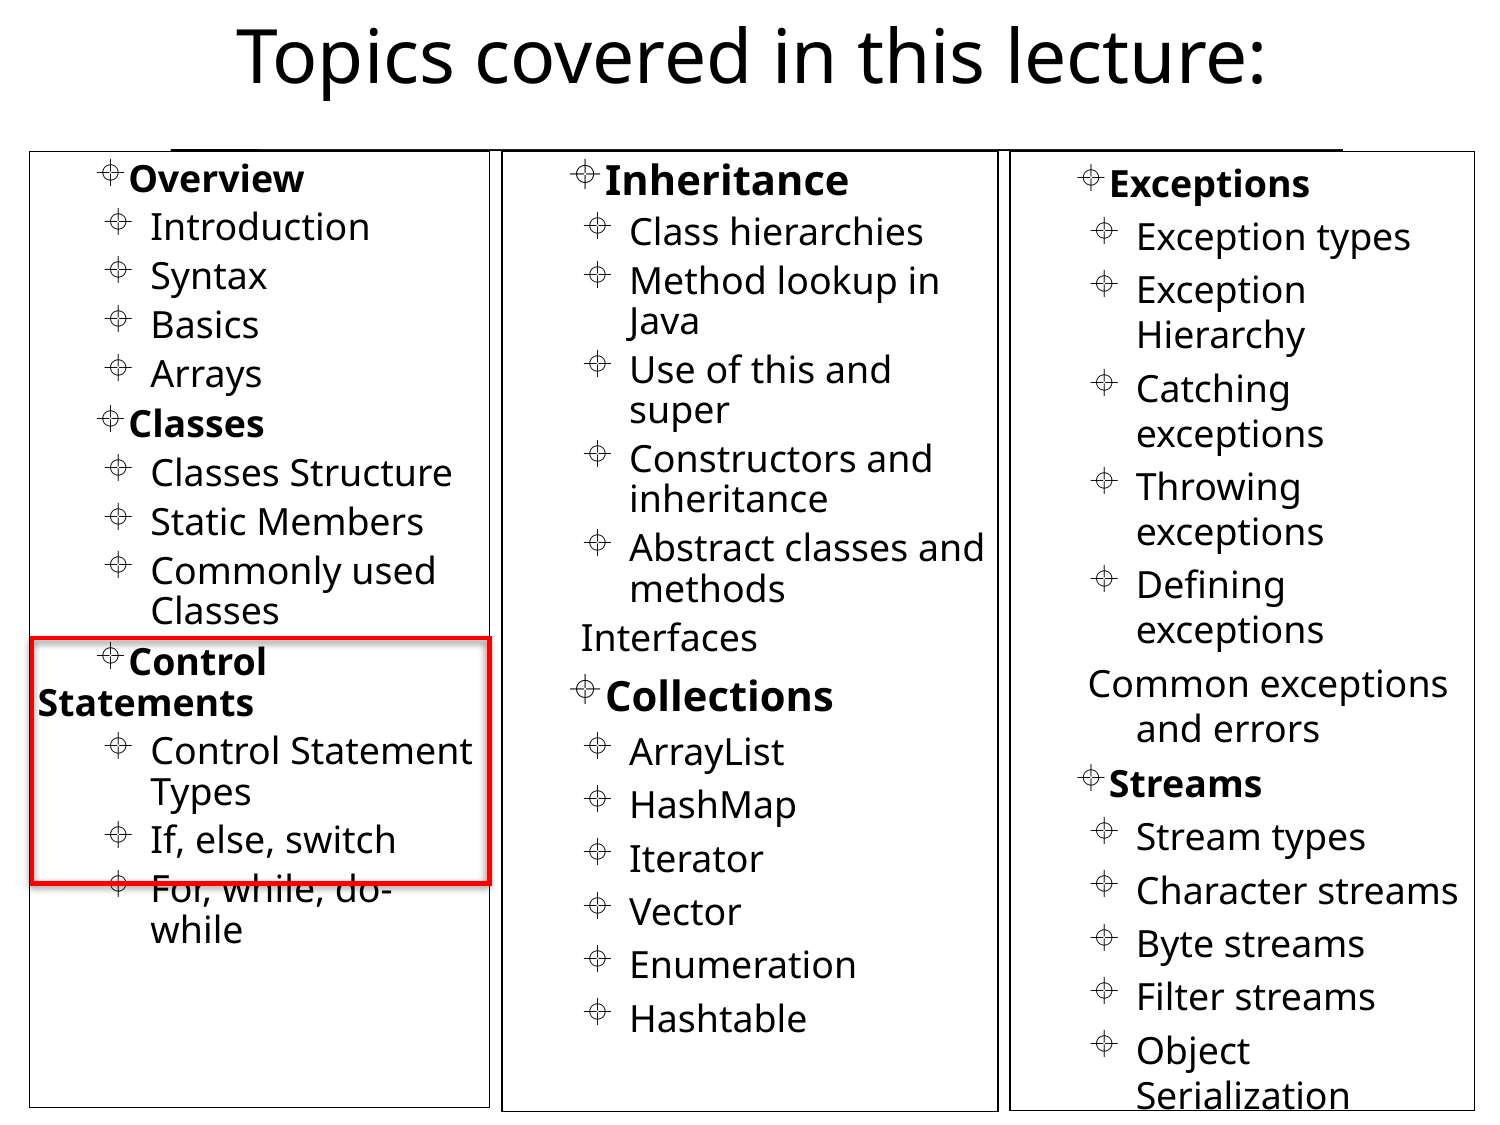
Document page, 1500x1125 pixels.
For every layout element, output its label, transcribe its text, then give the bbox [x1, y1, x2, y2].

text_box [501, 151, 998, 1125]
text_box Topics covered in this lecture: [72, 0, 1425, 107]
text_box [1009, 151, 1479, 1125]
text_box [29, 151, 490, 1108]
